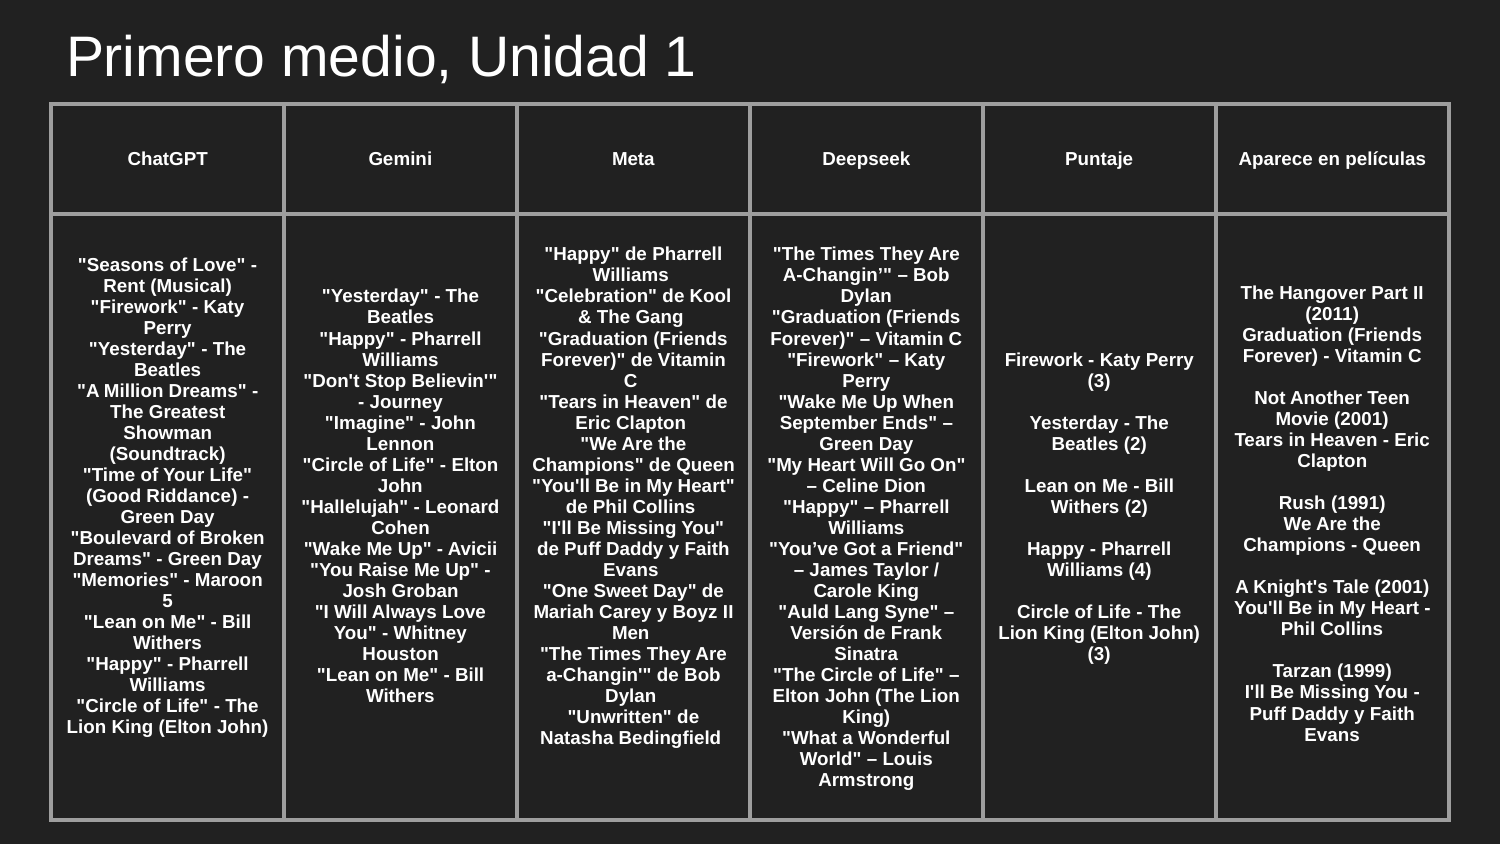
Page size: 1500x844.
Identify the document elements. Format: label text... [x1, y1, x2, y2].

table_cell "The Times They Are A-Changin’" – Bob Dylan "Graduation (Friends Forever)" – Vitamin C "Firework" – Katy Perry "Wake Me Up When September Ends" – Green Day "My Heart Will Go On" – Celine Dion "Happy" – Pharrell Williams "You’ve Got a Friend" – James Taylor / Carole King "Auld Lang Syne" – Versión de Frank Sinatra "The Circle of Life" – Elton John (The Lion King) "What a Wonderful World" – Louis Armstrong [752, 216, 981, 818]
table_header Deepseek [752, 106, 981, 212]
table_cell Firework - Katy Perry (3) Yesterday - The Beatles (2) Lean on Me - Bill Withers (2) Happy - Pharrell Williams (4) Circle of Life - The Lion King (Elton John) (3) [985, 216, 1214, 818]
table_header Puntaje [985, 106, 1214, 212]
table_cell "Yesterday" - The Beatles "Happy" - Pharrell Williams "Don't Stop Believin'" - Journey "Imagine" - John Lennon "Circle of Life" - Elton John "Hallelujah" - Leonard Cohen "Wake Me Up" - Avicii "You Raise Me Up" - Josh Groban "I Will Always Love You" - Whitney Houston "Lean on Me" - Bill Withers [286, 216, 515, 818]
table_header ChatGPT [53, 106, 282, 212]
title Primero medio, Unidad 1 [51, 10, 1449, 102]
table_cell "Happy" de Pharrell Williams "Celebration" de Kool & The Gang "Graduation (Friends Forever)" de Vitamin C "Tears in Heaven" de Eric Clapton "We Are the Champions" de Queen "You'll Be in My Heart" de Phil Collins "I'll Be Missing You" de Puff Daddy y Faith Evans "One Sweet Day" de Mariah Carey y Boyz II Men "The Times They Are a-Changin'" de Bob Dylan "Unwritten" de Natasha Bedingfield [519, 216, 748, 818]
table_cell The Hangover Part II (2011) Graduation (Friends Forever) - Vitamin C Not Another Teen Movie (2001) Tears in Heaven - Eric Clapton Rush (1991) We Are the Champions - Queen A Knight's Tale (2001) You'll Be in My Heart - Phil Collins Tarzan (1999) I'll Be Missing You - Puff Daddy y Faith Evans [1218, 216, 1447, 818]
table_header Gemini [286, 106, 515, 212]
table_cell "Seasons of Love" - Rent (Musical) "Firework" - Katy Perry "Yesterday" - The Beatles "A Million Dreams" - The Greatest Showman (Soundtrack) "Time of Your Life" (Good Riddance) - Green Day "Boulevard of Broken Dreams" - Green Day "Memories" - Maroon 5 "Lean on Me" - Bill Withers "Happy" - Pharrell Williams "Circle of Life" - The Lion King (Elton John) [53, 216, 282, 818]
table_header Aparece en películas [1218, 106, 1447, 212]
table_header Meta [519, 106, 748, 212]
